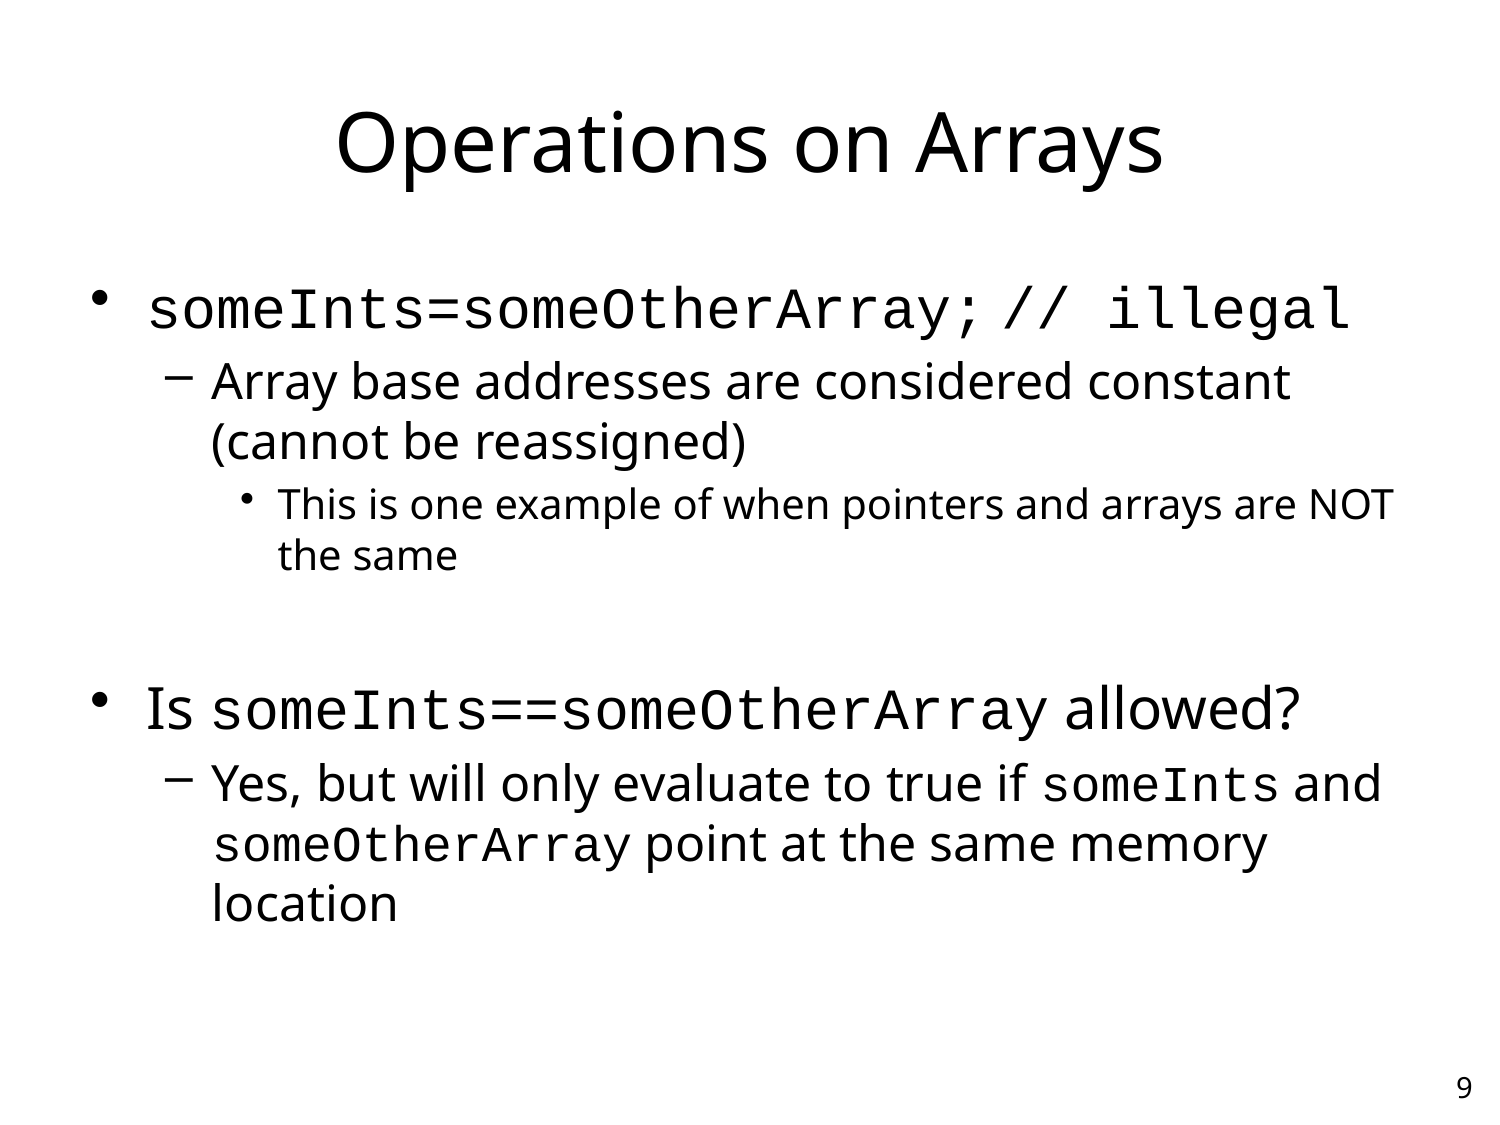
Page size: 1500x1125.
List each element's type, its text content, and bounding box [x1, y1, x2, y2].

title Operations on Arrays [74, 44, 1426, 233]
list someInts=someOtherArray; // illegal Array base addresses are considered constant (cannot be reassigned) This is one example of when pointers and arrays are NOT the same Is someInts==someOtherArray allowed? Yes, but will only evaluate to true if someInts and someOtherArray point at the same memory location [74, 262, 1426, 1006]
